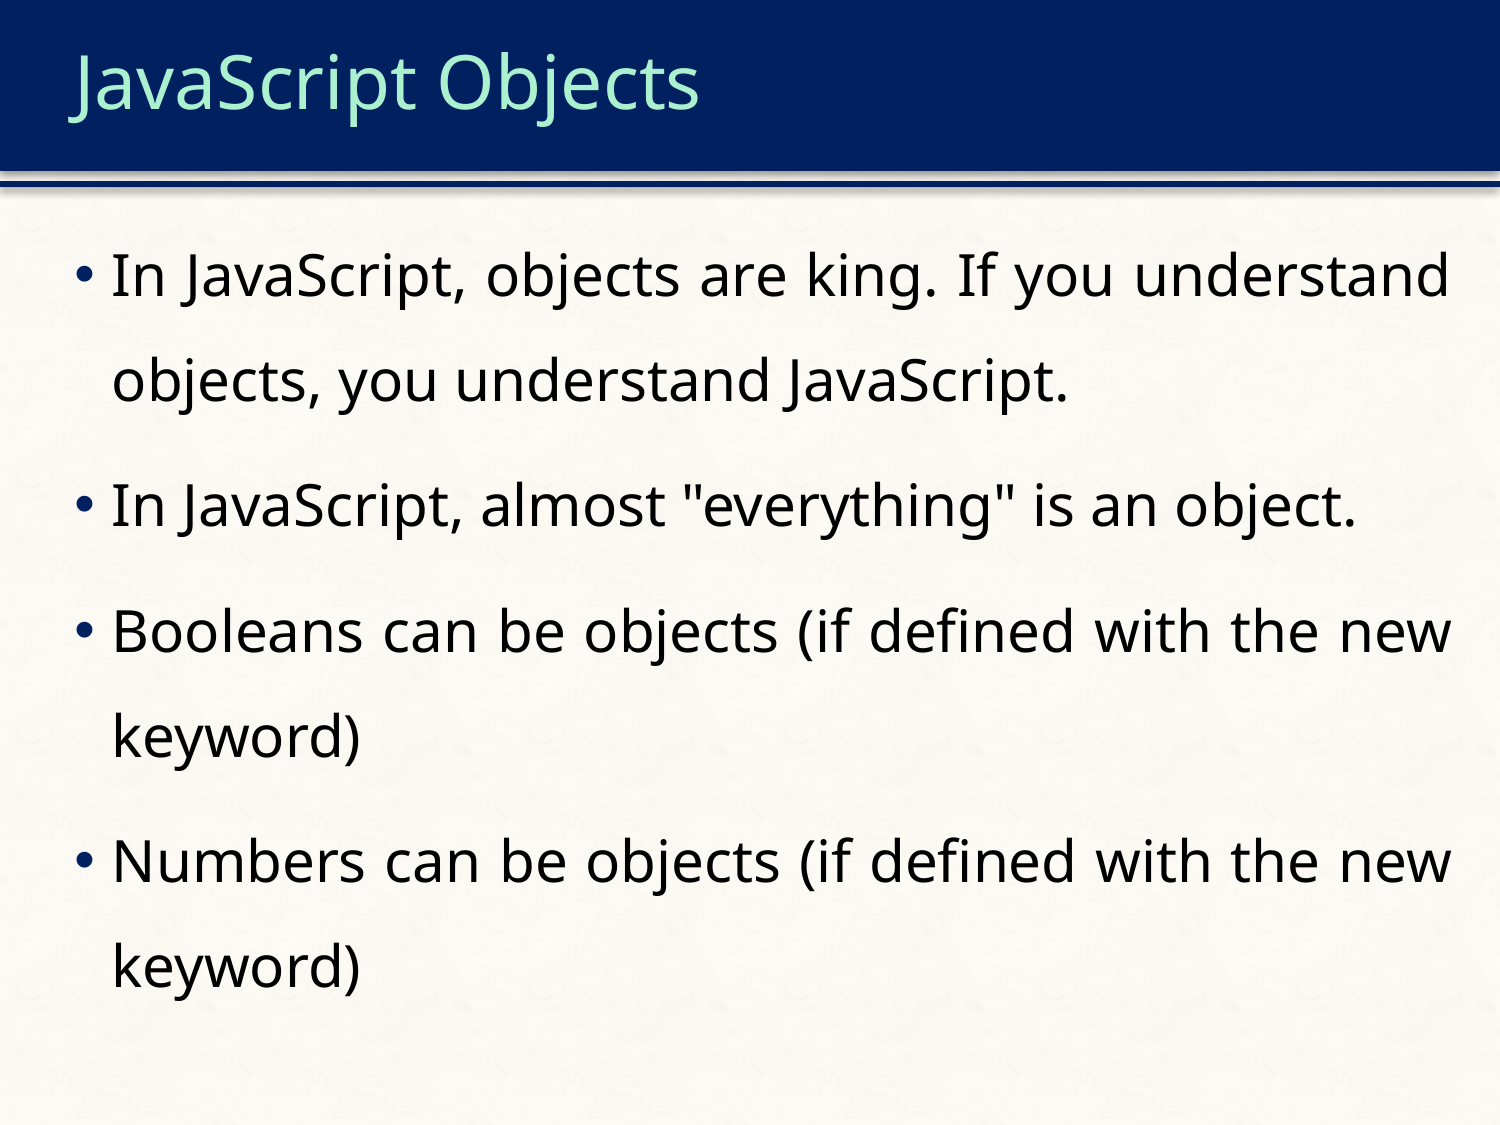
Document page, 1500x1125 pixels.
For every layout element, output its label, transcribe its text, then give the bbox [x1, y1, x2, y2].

list In JavaScript, objects are king. If you understand objects, you understand JavaScript. In JavaScript, almost "everything" is an object. Booleans can be objects (if defined with the new keyword) Numbers can be objects (if defined with the new keyword) [59, 195, 1468, 1099]
title JavaScript Objects [59, 0, 1468, 171]
